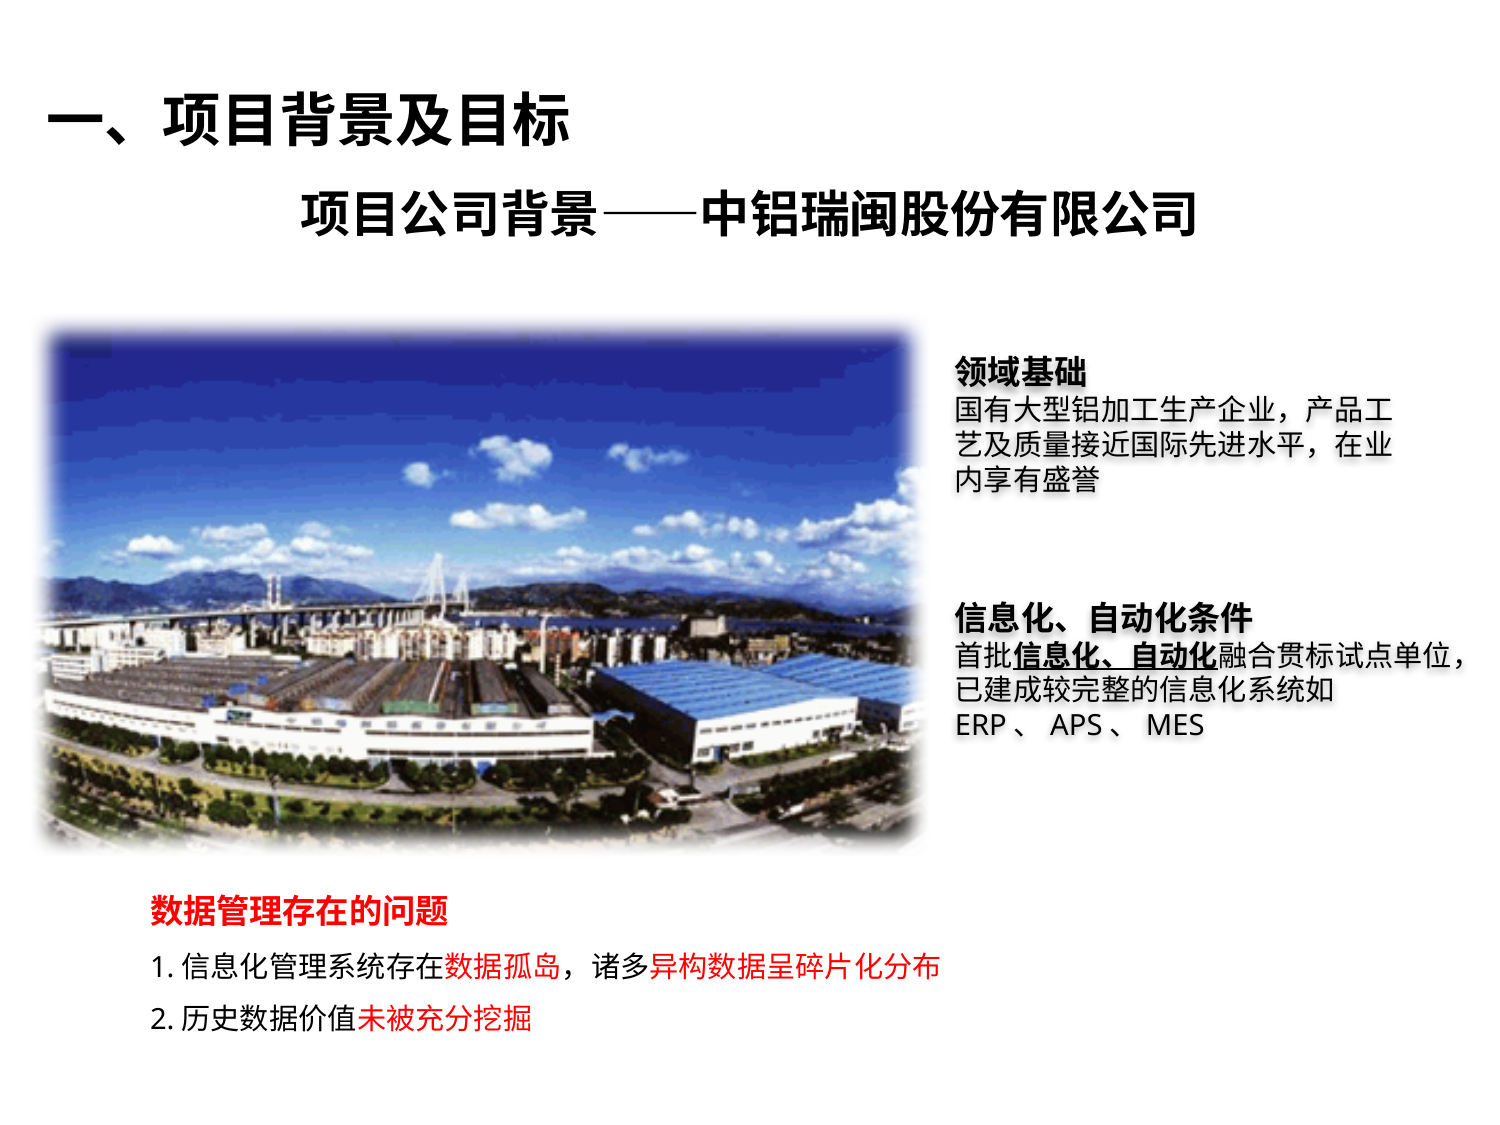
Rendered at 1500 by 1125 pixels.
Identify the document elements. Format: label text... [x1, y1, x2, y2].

text_box 信息化、自动化条件 首批信息化、自动化融合贯标试点单位，已建成较完整的信息化系统如ERP、APS、MES [940, 589, 1480, 749]
text_box 一、项目背景及目标 [31, 41, 1480, 168]
text_box 领域基础 国有大型铝加工生产企业，产品工艺及质量接近国际先进水平，在业内享有盛誉 [940, 344, 1424, 504]
picture [29, 312, 930, 857]
text_box 数据管理存在的问题 1.信息化管理系统存在数据孤岛，诸多异构数据呈碎片化分布 2.历史数据价值未被充分挖掘 [135, 863, 1376, 1043]
text_box 项目公司背景——中铝瑞闽股份有限公司 [241, 174, 1259, 250]
